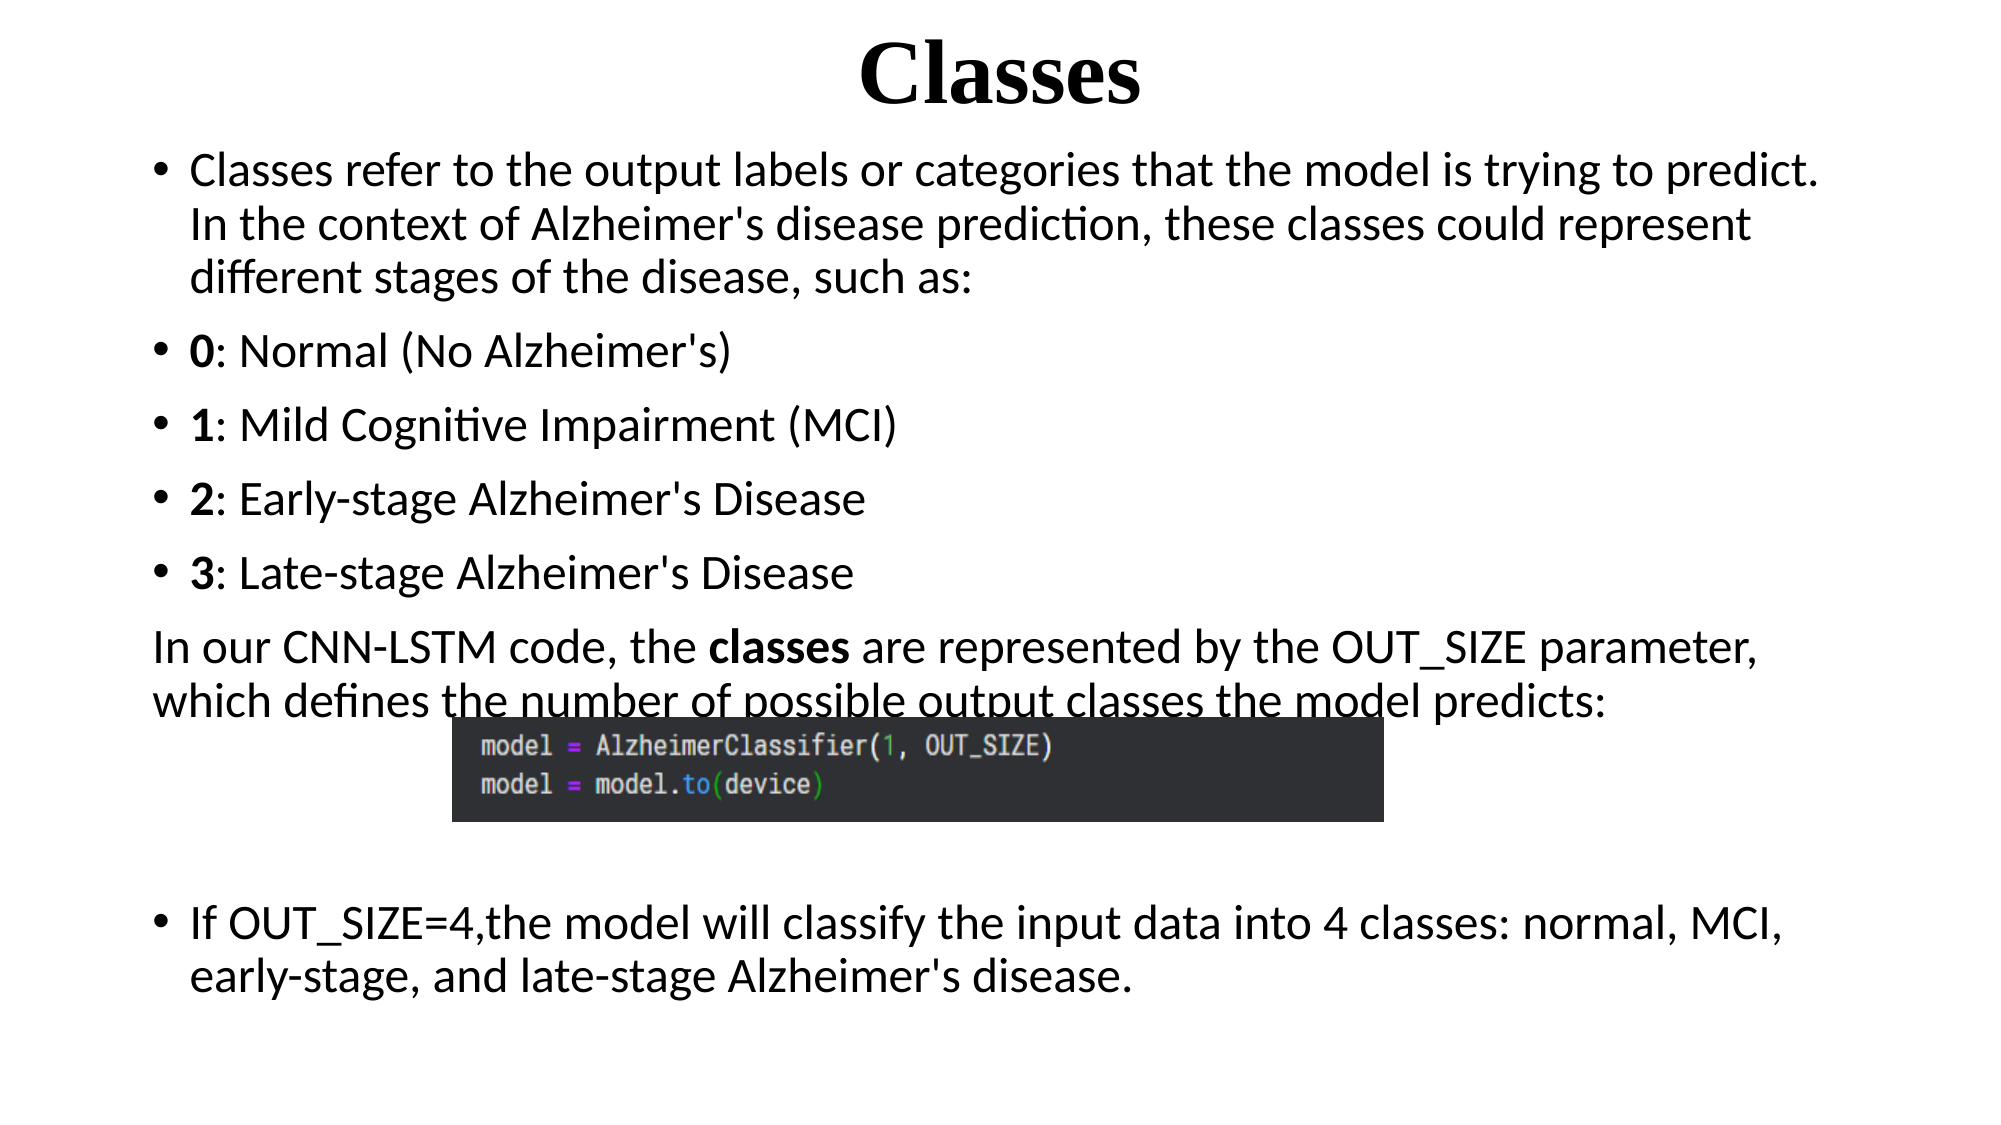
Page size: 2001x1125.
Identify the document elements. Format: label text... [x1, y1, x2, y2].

title Classes [137, 10, 1863, 136]
picture [452, 717, 1384, 822]
list Classes refer to the output labels or categories that the model is trying to predict. In the context of Alzheimer's disease prediction, these classes could represent different stages of the disease, such as: 0: Normal (No Alzheimer's) 1: Mild Cognitive Impairment (MCI) 2: Early-stage Alzheimer's Disease 3: Late-stage Alzheimer's Disease In our CNN-LSTM code, the classes are represented by the OUT_SIZE parameter, which defines the number of possible output classes the model predicts: If OUT_SIZE=4,the model will classify the input data into 4 classes: normal, MCI, early-stage, and late-stage Alzheimer's disease. [137, 136, 1863, 1018]
